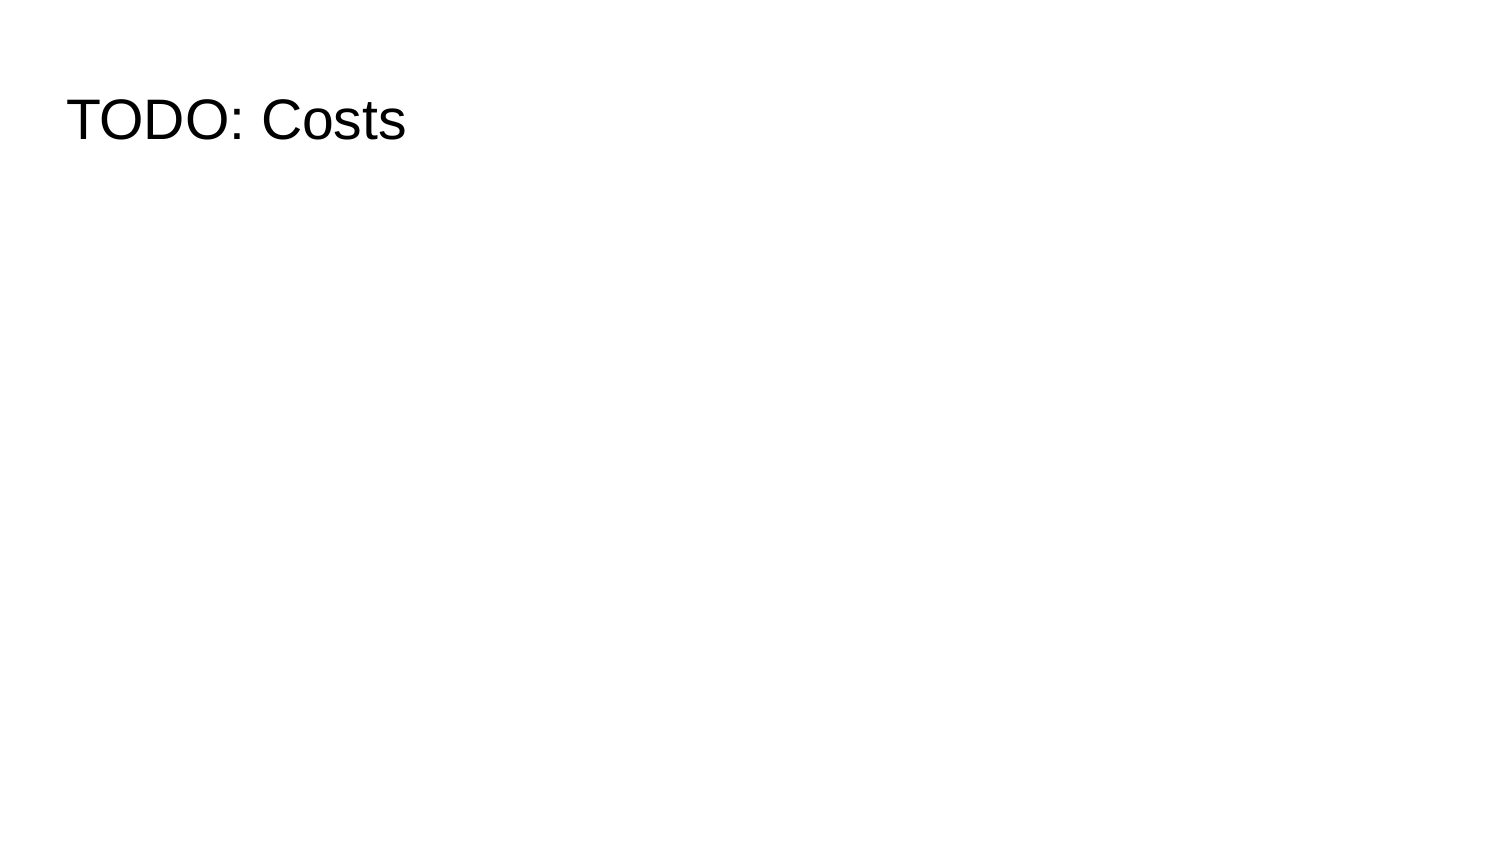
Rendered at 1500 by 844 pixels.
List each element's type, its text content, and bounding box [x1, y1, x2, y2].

title TODO: Costs [51, 72, 1449, 167]
